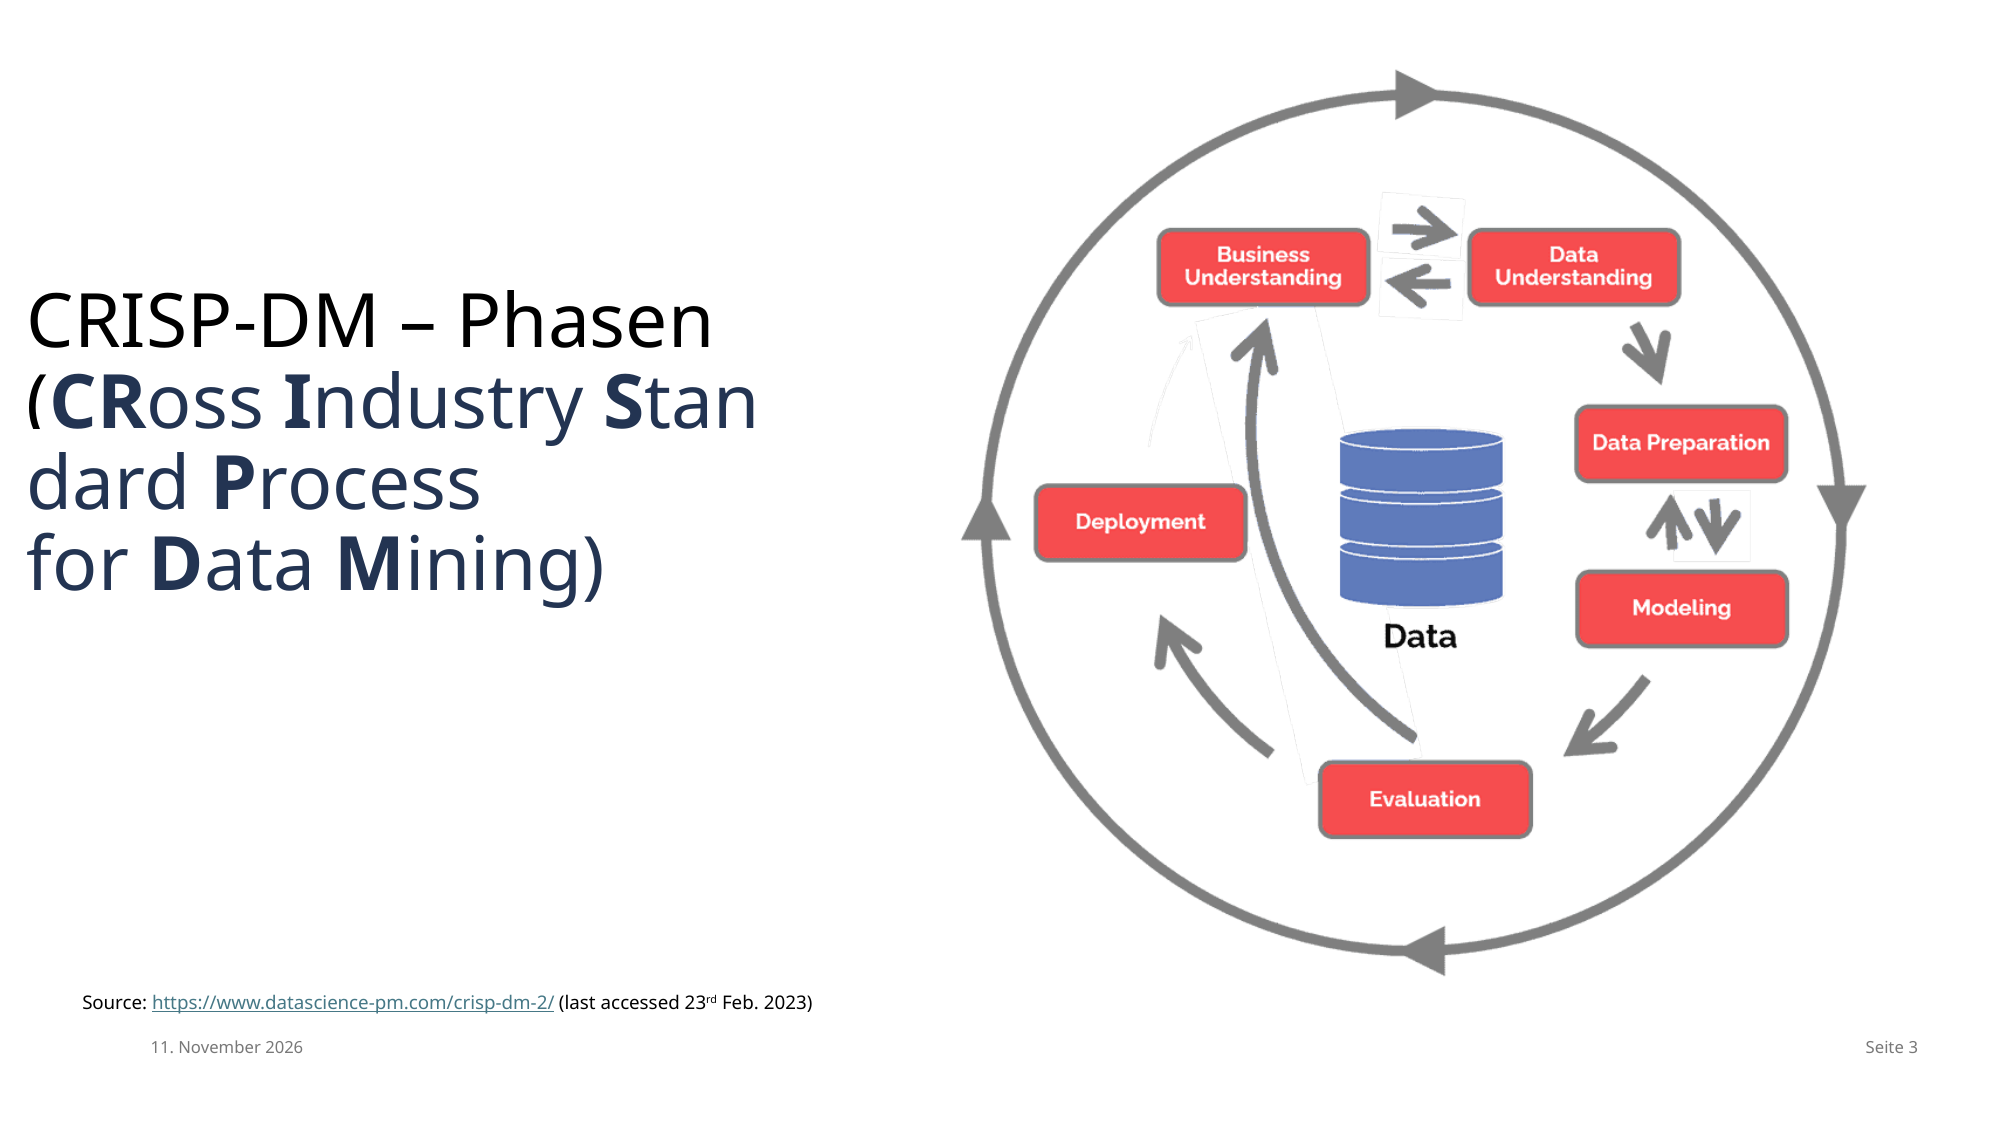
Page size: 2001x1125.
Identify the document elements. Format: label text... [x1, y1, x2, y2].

footer Seite 3 [1667, 1040, 1918, 1056]
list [829, 44, 2000, 1003]
text_box Source: https://www.datascience-pm.com/crisp-dm-2/ (last accessed 23rd Feb. 2023) [67, 982, 828, 1024]
title CRISP-DM – Phasen (CRoss Industry Standard Process for Data Mining) [11, 0, 813, 899]
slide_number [150, 1040, 402, 1056]
